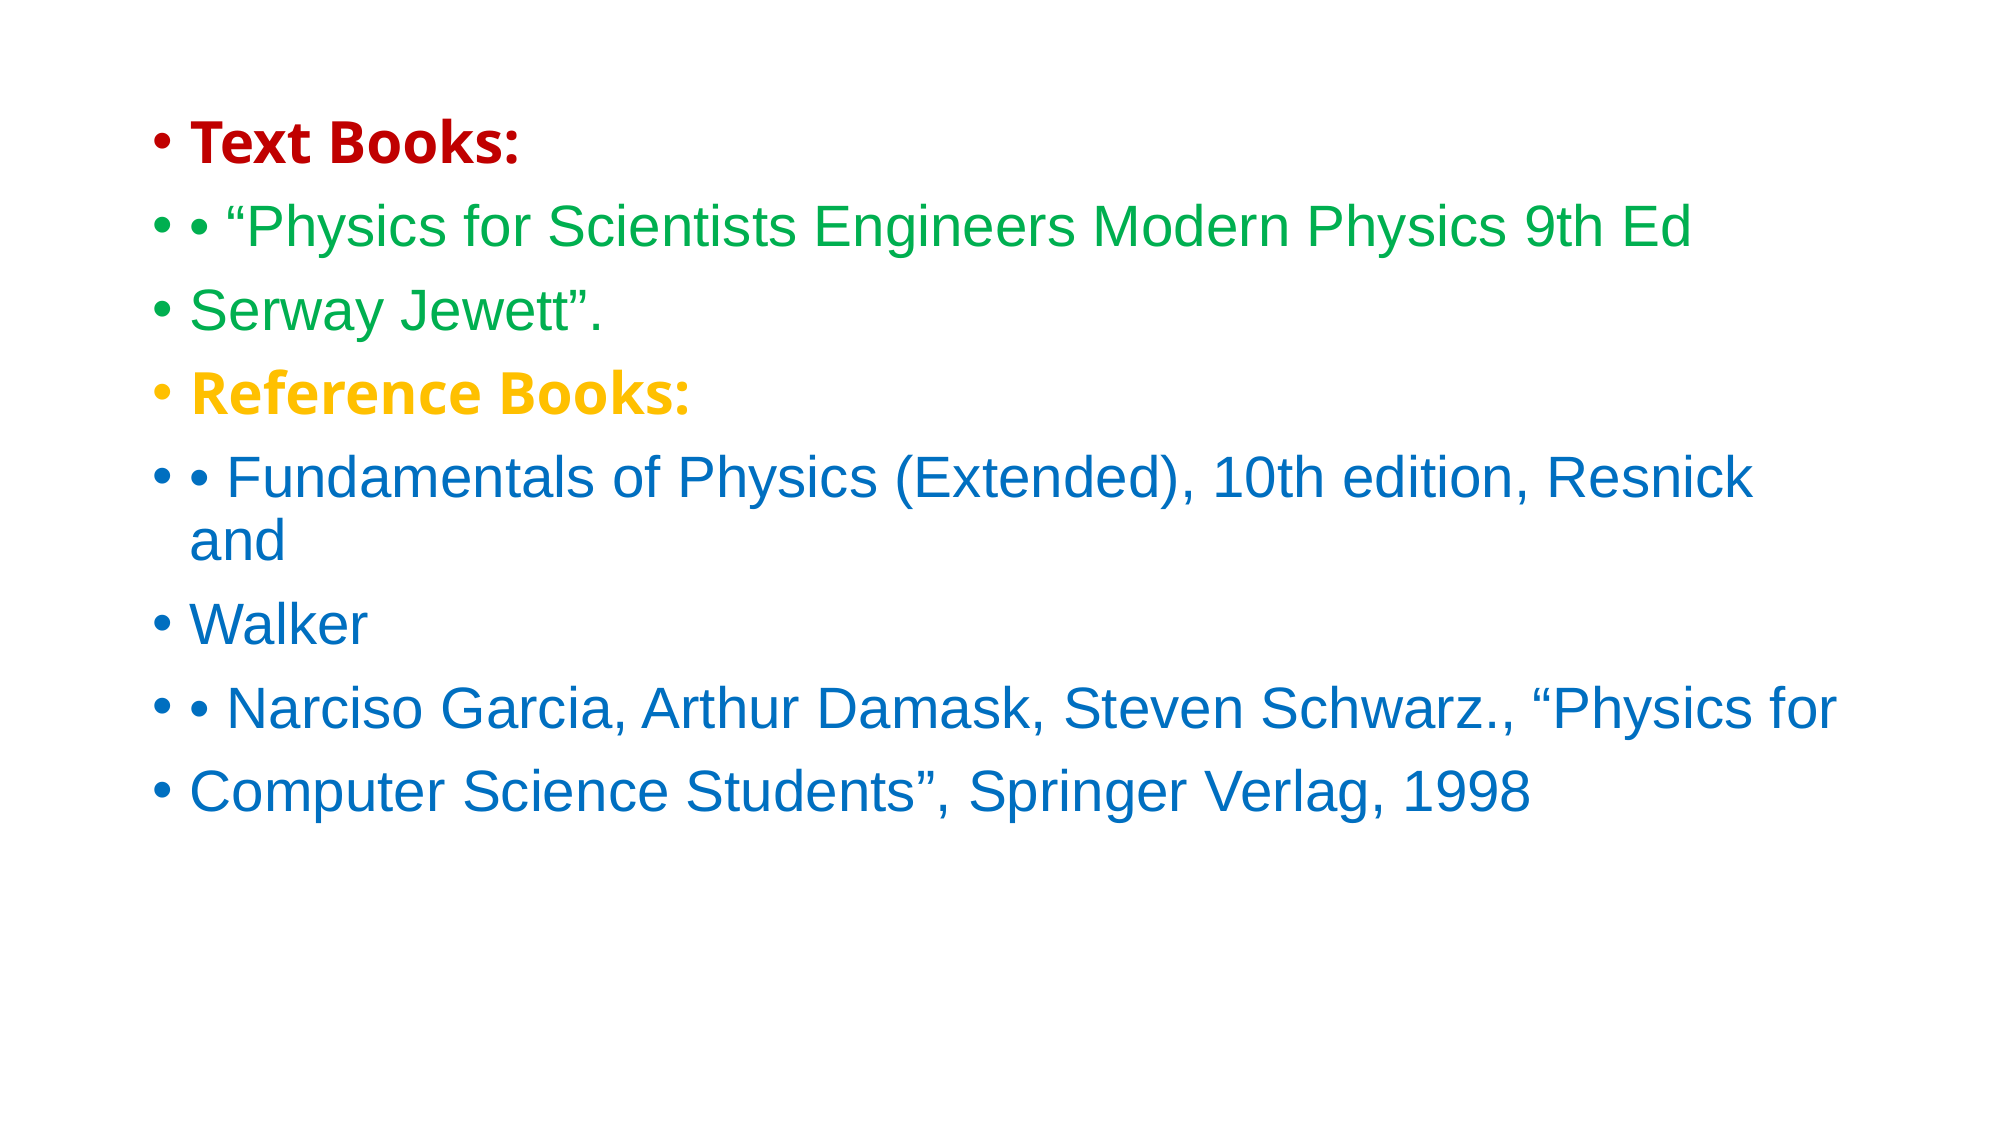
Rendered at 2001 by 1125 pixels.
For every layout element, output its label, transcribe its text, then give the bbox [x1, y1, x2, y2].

list Text Books: • “Physics for Scientists Engineers Modern Physics 9th Ed Serway Jewett”. Reference Books: • Fundamentals of Physics (Extended), 10th edition, Resnick and Walker • Narciso Garcia, Arthur Damask, Steven Schwarz., “Physics for Computer Science Students”, Springer Verlag, 1998 [137, 105, 1863, 1014]
